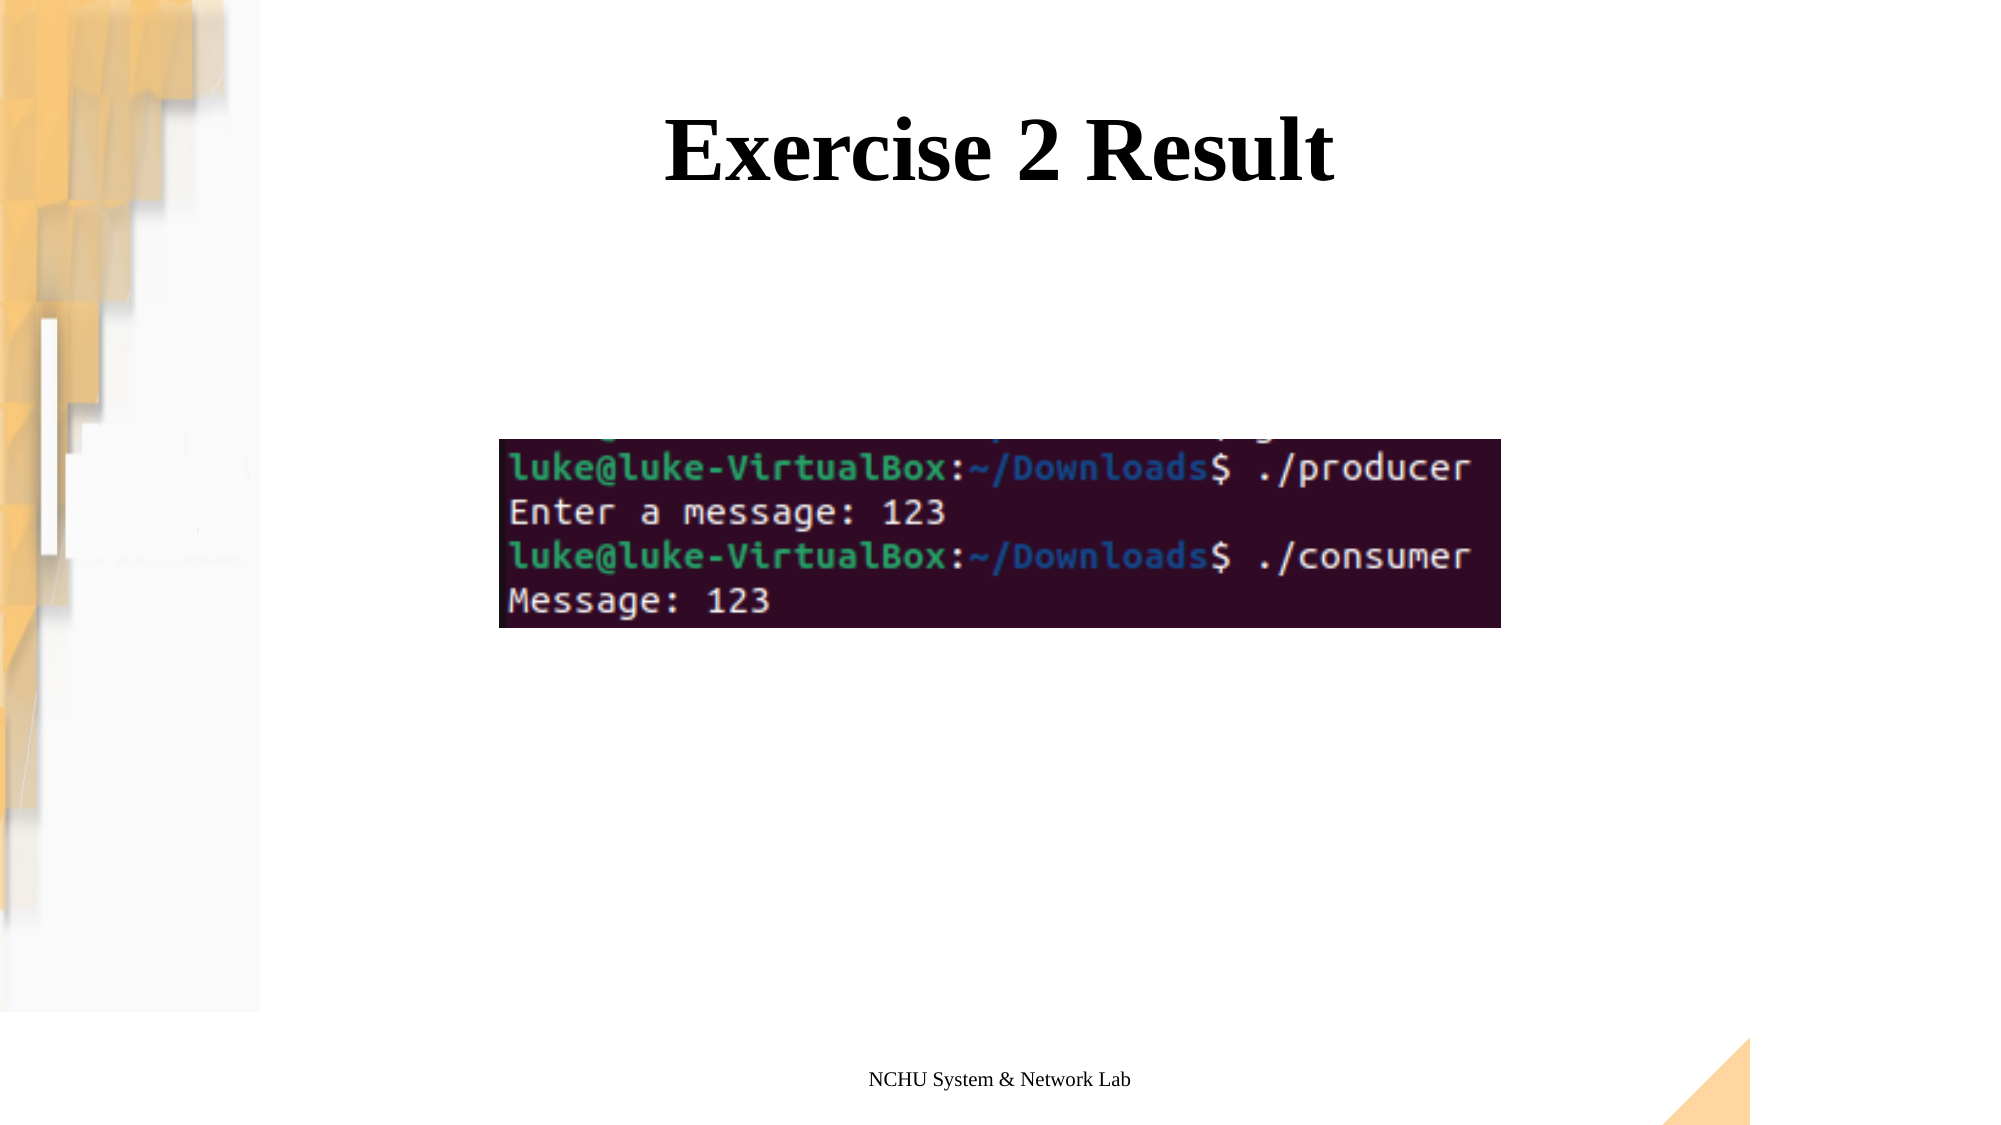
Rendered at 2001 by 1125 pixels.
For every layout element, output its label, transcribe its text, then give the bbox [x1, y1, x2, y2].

text_box [1662, 1037, 1750, 1125]
footer NCHU System & Network Lab [574, 1058, 1426, 1094]
picture [499, 439, 1501, 628]
title Exercise 2 Result [324, 50, 1675, 238]
